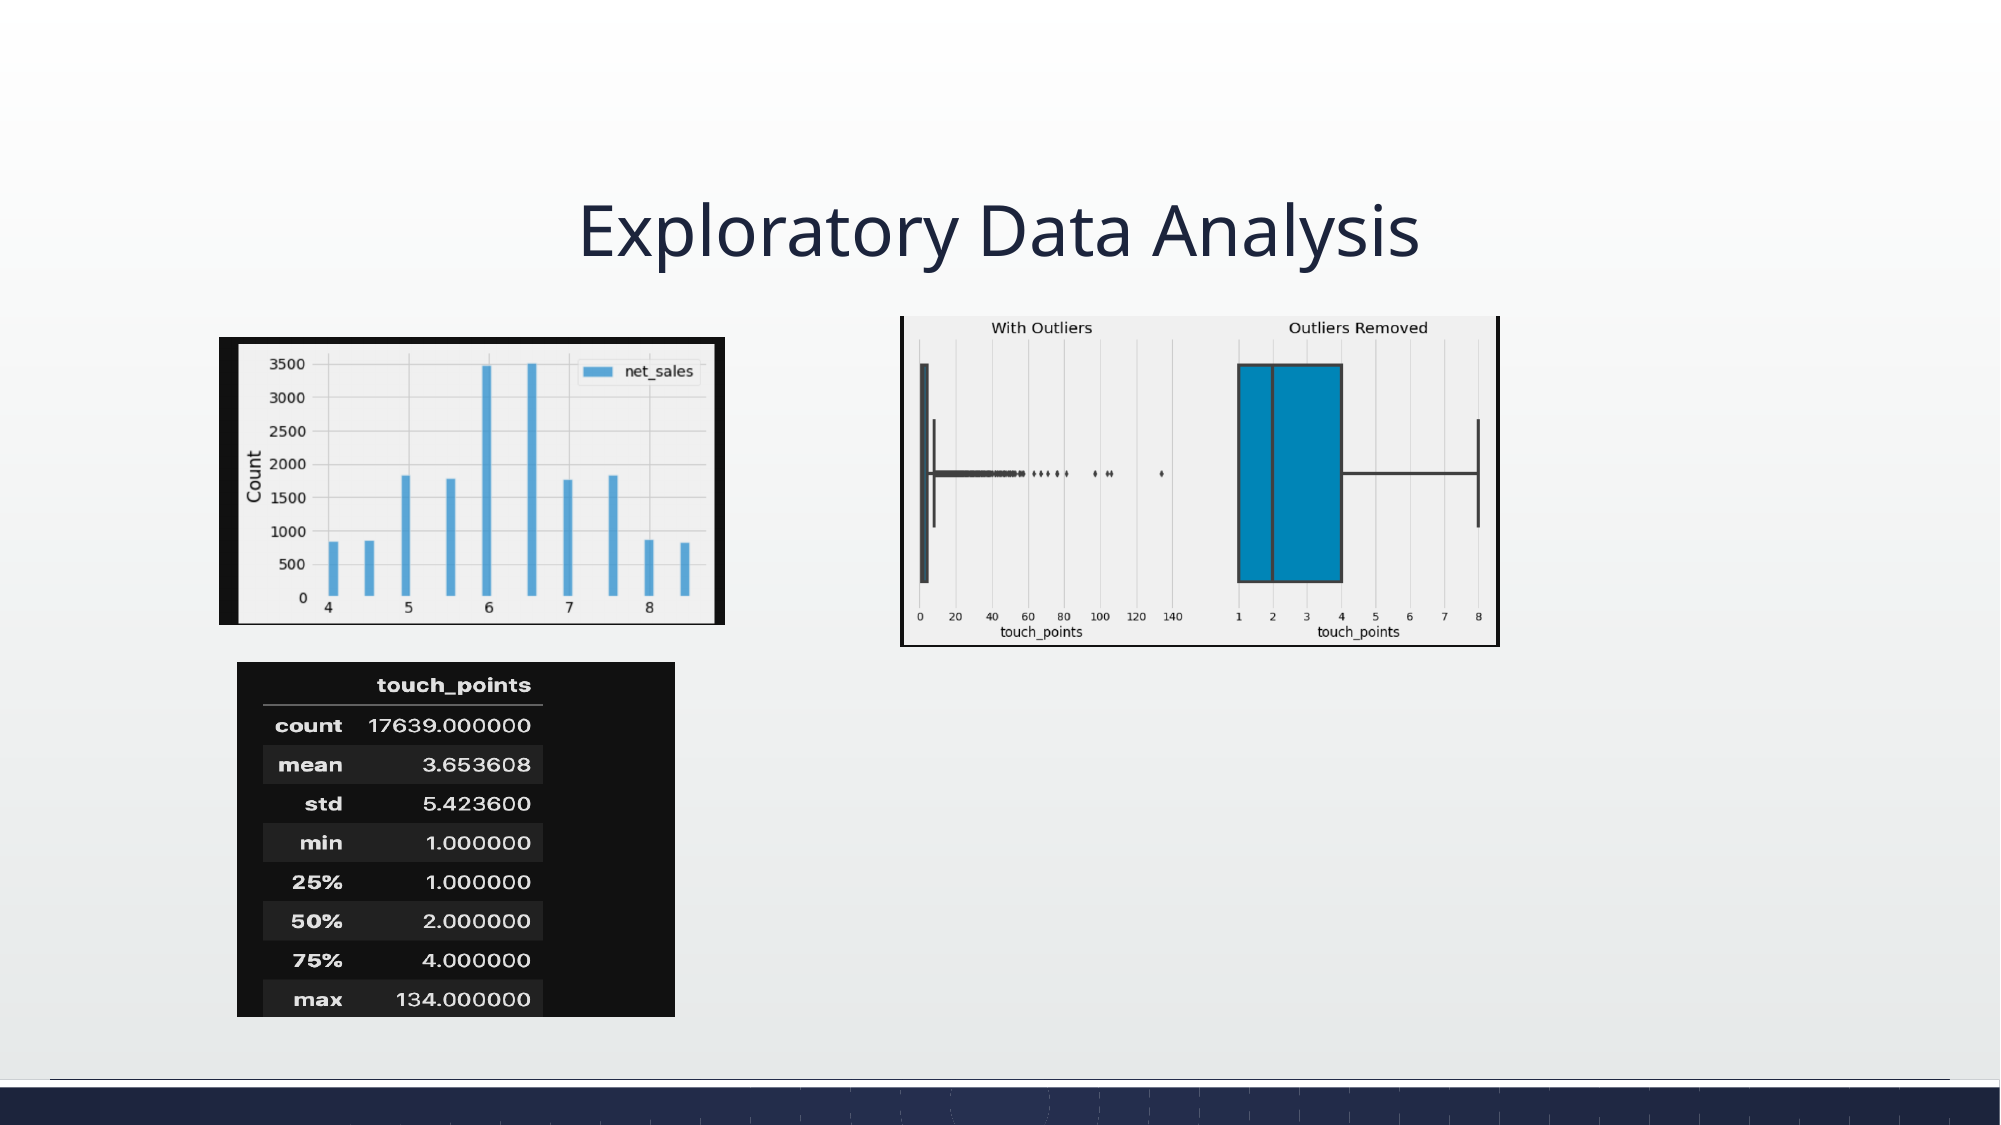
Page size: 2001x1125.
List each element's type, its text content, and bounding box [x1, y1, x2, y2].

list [219, 337, 725, 625]
picture [237, 662, 675, 1017]
picture [899, 316, 1500, 647]
title Exploratory Data Analysis [219, 76, 1780, 279]
